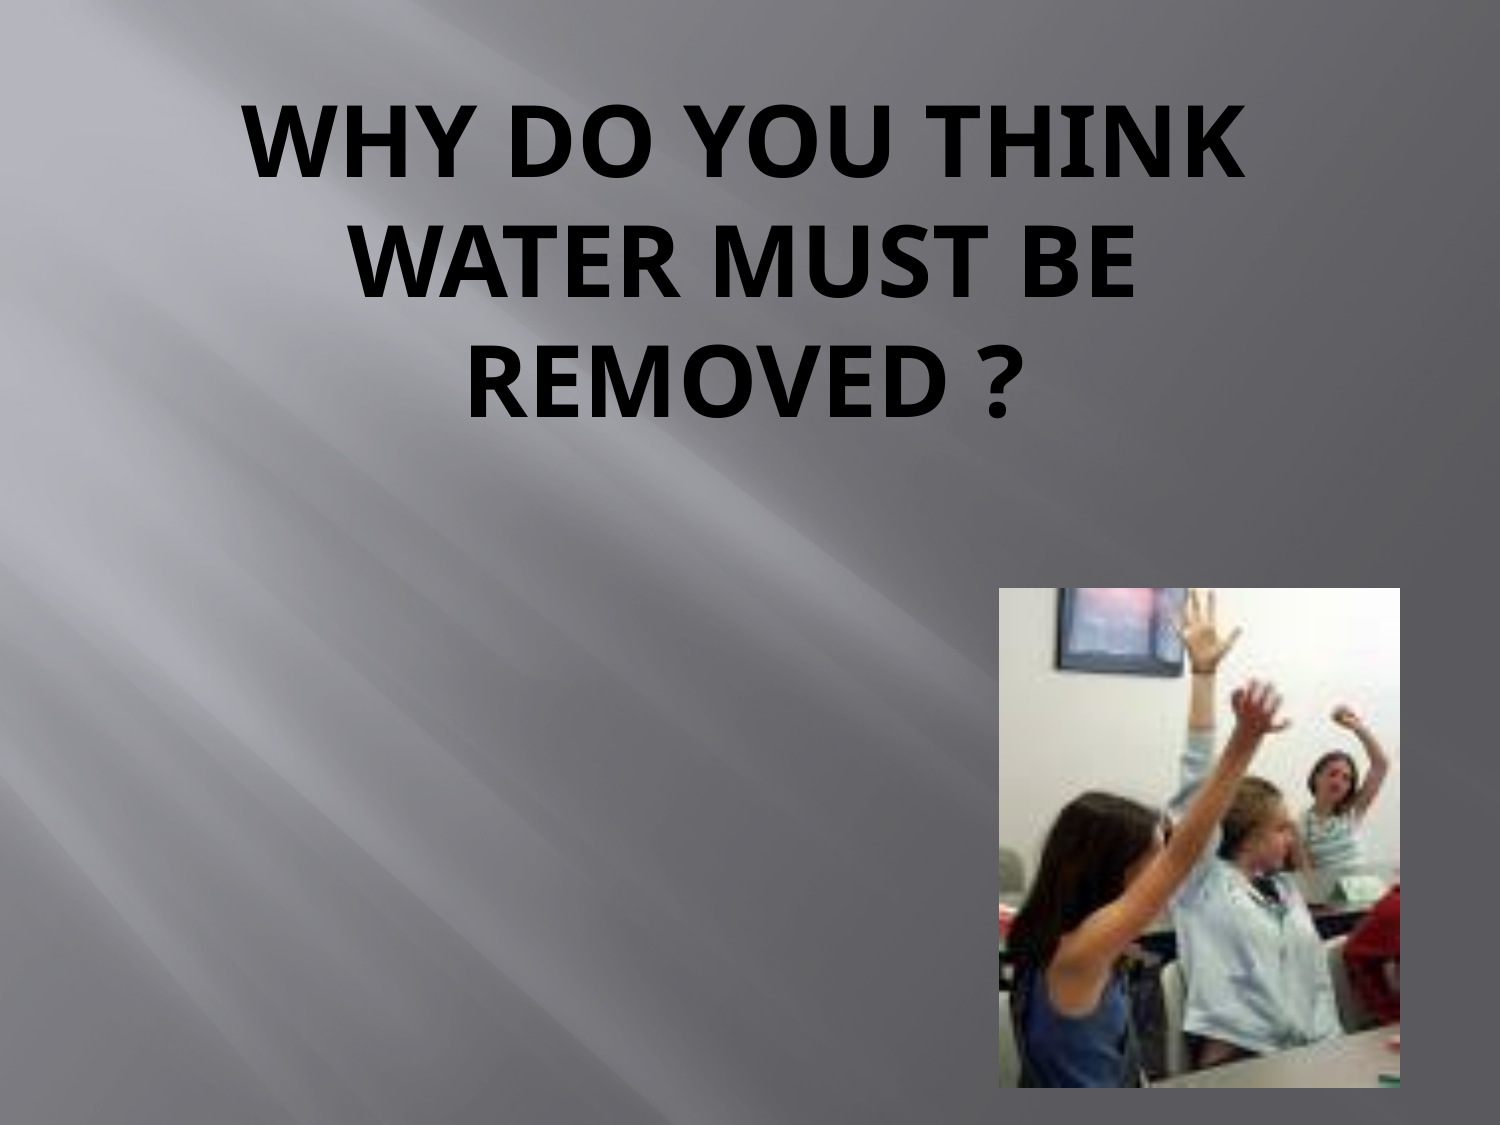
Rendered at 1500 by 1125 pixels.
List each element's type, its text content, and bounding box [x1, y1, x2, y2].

title WHY DO yoU THINK WATER MUST BE REMOVED ? [87, 37, 1400, 438]
picture [999, 588, 1401, 1088]
